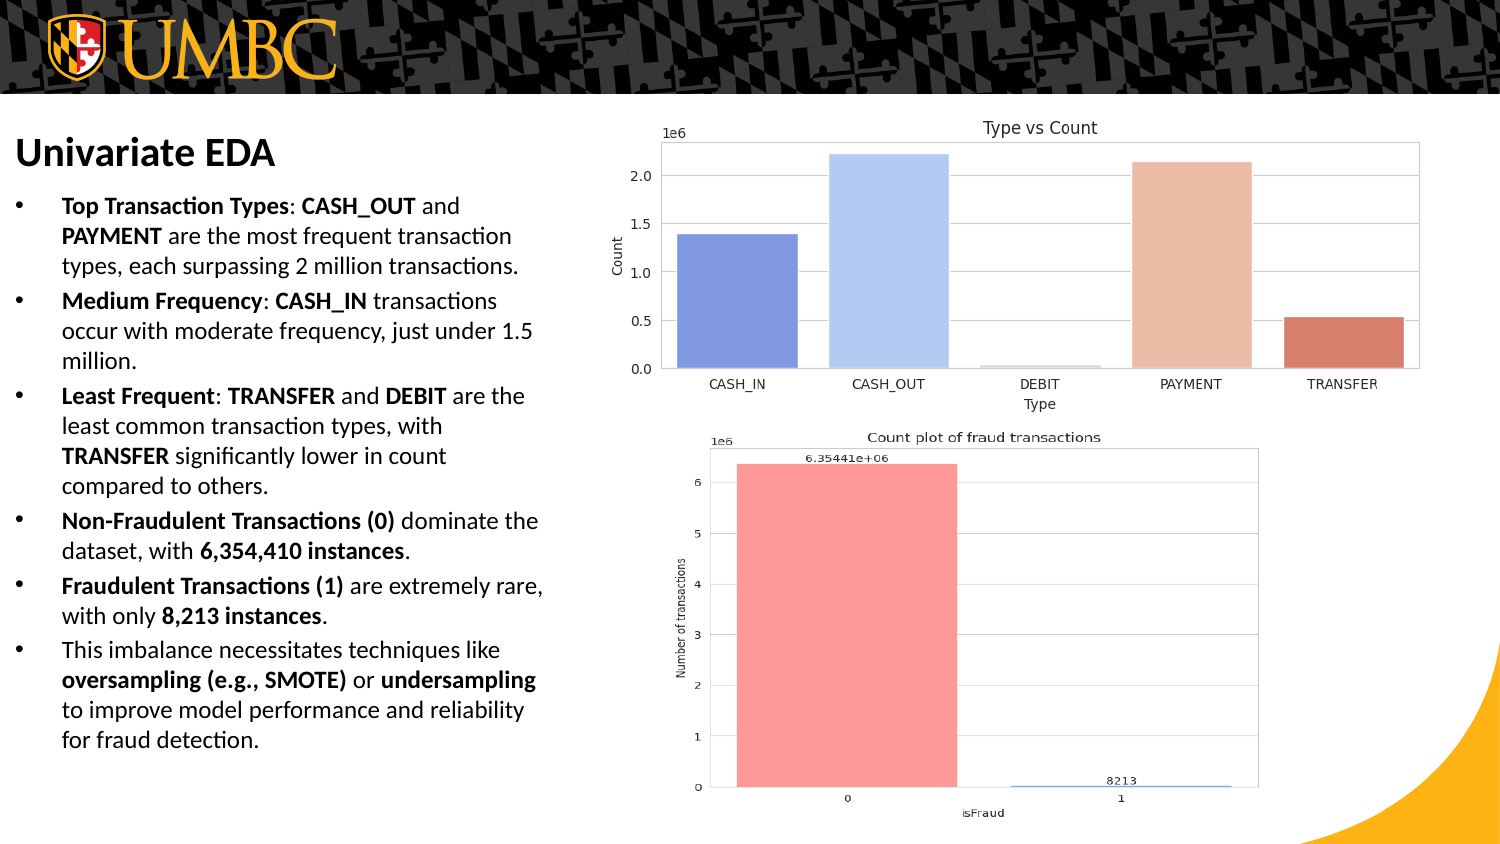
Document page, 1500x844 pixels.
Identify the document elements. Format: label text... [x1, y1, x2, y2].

picture [581, 113, 1421, 414]
title Univariate EDA [0, 114, 494, 182]
picture [0, 0, 1500, 94]
picture [665, 428, 1262, 820]
picture [1299, 639, 1500, 844]
list Top Transaction Types: CASH_OUT and PAYMENT are the most frequent transaction types, each surpassing 2 million transactions. Medium Frequency: CASH_IN transactions occur with moderate frequency, just under 1.5 million. Least Frequent: TRANSFER and DEBIT are the least common transaction types, with TRANSFER significantly lower in count compared to others. Non-Fraudulent Transactions (0) dominate the dataset, with 6,354,410 instances. Fraudulent Transactions (1) are extremely rare, with only 8,213 instances. This imbalance necessitates techniques like oversampling (e.g., SMOTE) or undersampling to improve model performance and reliability for fraud detection. [0, 182, 569, 841]
